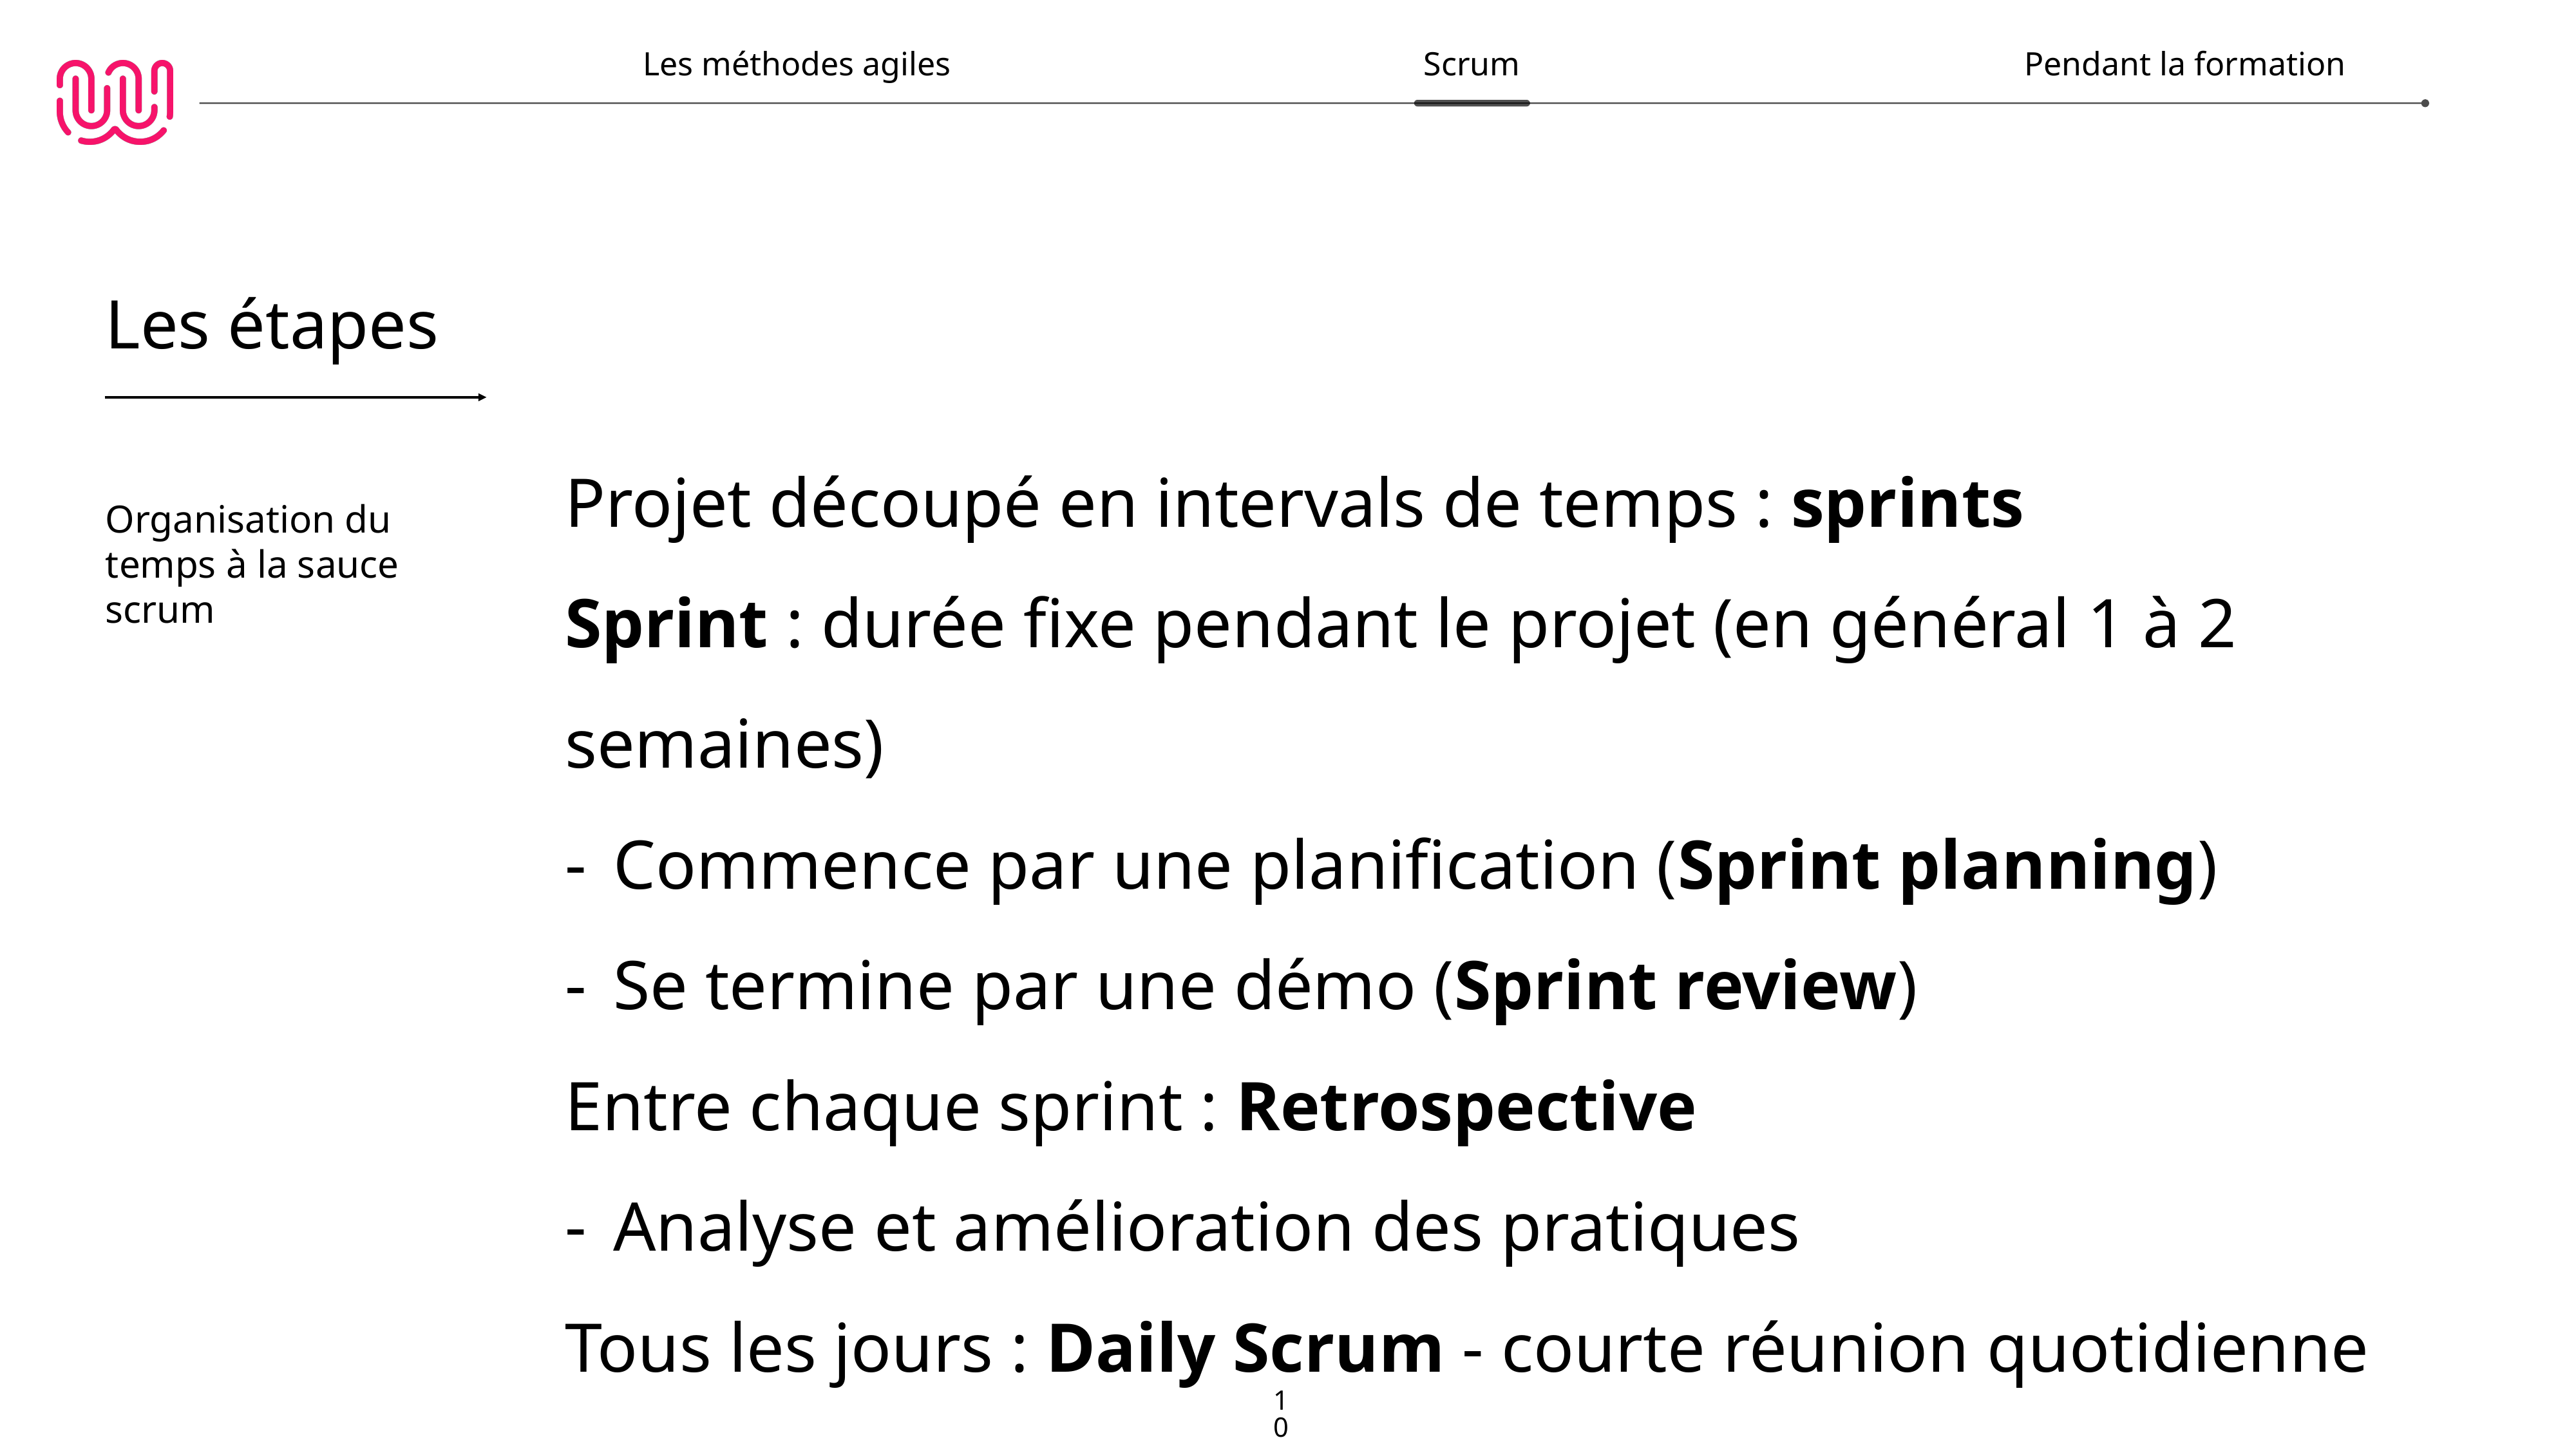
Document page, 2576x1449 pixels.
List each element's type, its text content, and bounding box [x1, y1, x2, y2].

text_box Les méthodes agiles [594, 38, 999, 88]
text_box Organisation du temps à la sauce scrum [100, 490, 471, 636]
text_box Scrum [1269, 38, 1675, 88]
text_box [1414, 104, 1530, 107]
text_box Les étapes [100, 276, 1180, 368]
text_box Pendant la formation [1944, 38, 2425, 88]
slide_number ‹#› [1267, 574, 1307, 1426]
picture [57, 60, 173, 146]
text_box Projet découpé en intervals de temps : sprints Sprint : durée fixe pendant le projet (en général 1 à 2 semaines) Commence par une planification (Sprint planning) Se termine par une démo (Sprint review) Entre chaque sprint : Retrospective Analyse et amélioration des pratiques Tous les jours : Daily Scrum - courte réunion quotidienne [555, 410, 2513, 1395]
text_box [1414, 100, 1530, 103]
